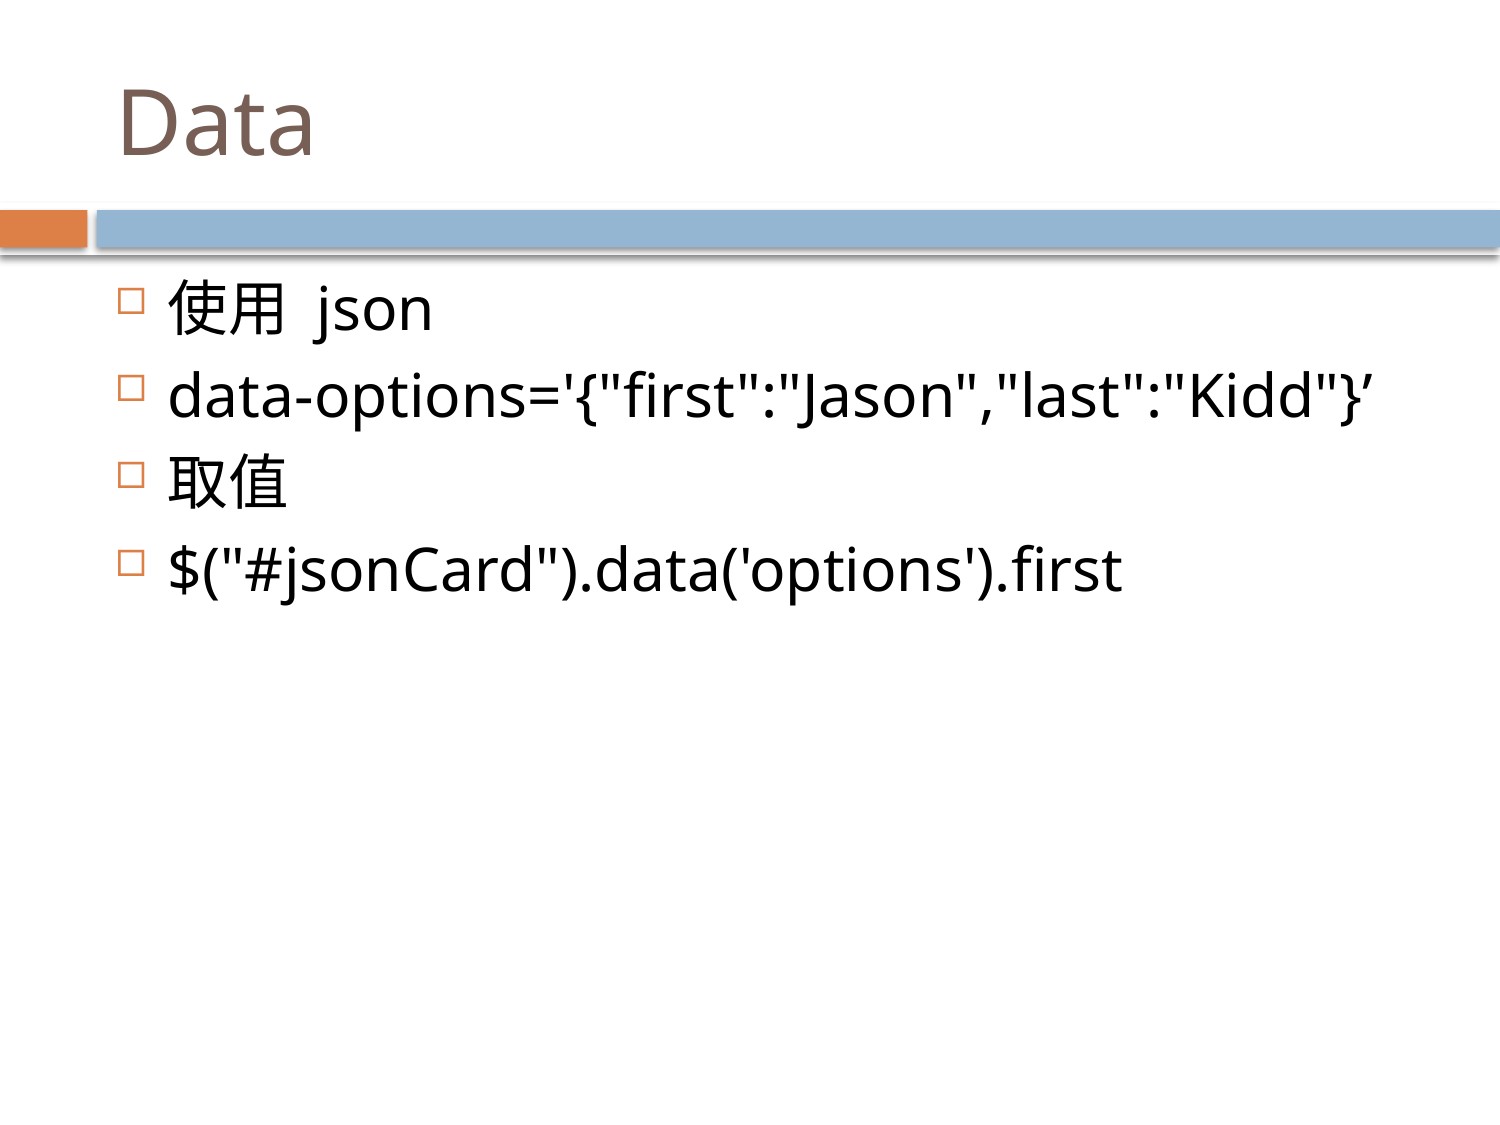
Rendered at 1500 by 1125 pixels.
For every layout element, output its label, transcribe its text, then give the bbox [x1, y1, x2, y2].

title Data [100, 37, 1438, 200]
list 使用 json data-options='{"first":"Jason","last":"Kidd"}’ 取值 $("#jsonCard").data('options').first [100, 262, 1438, 1000]
